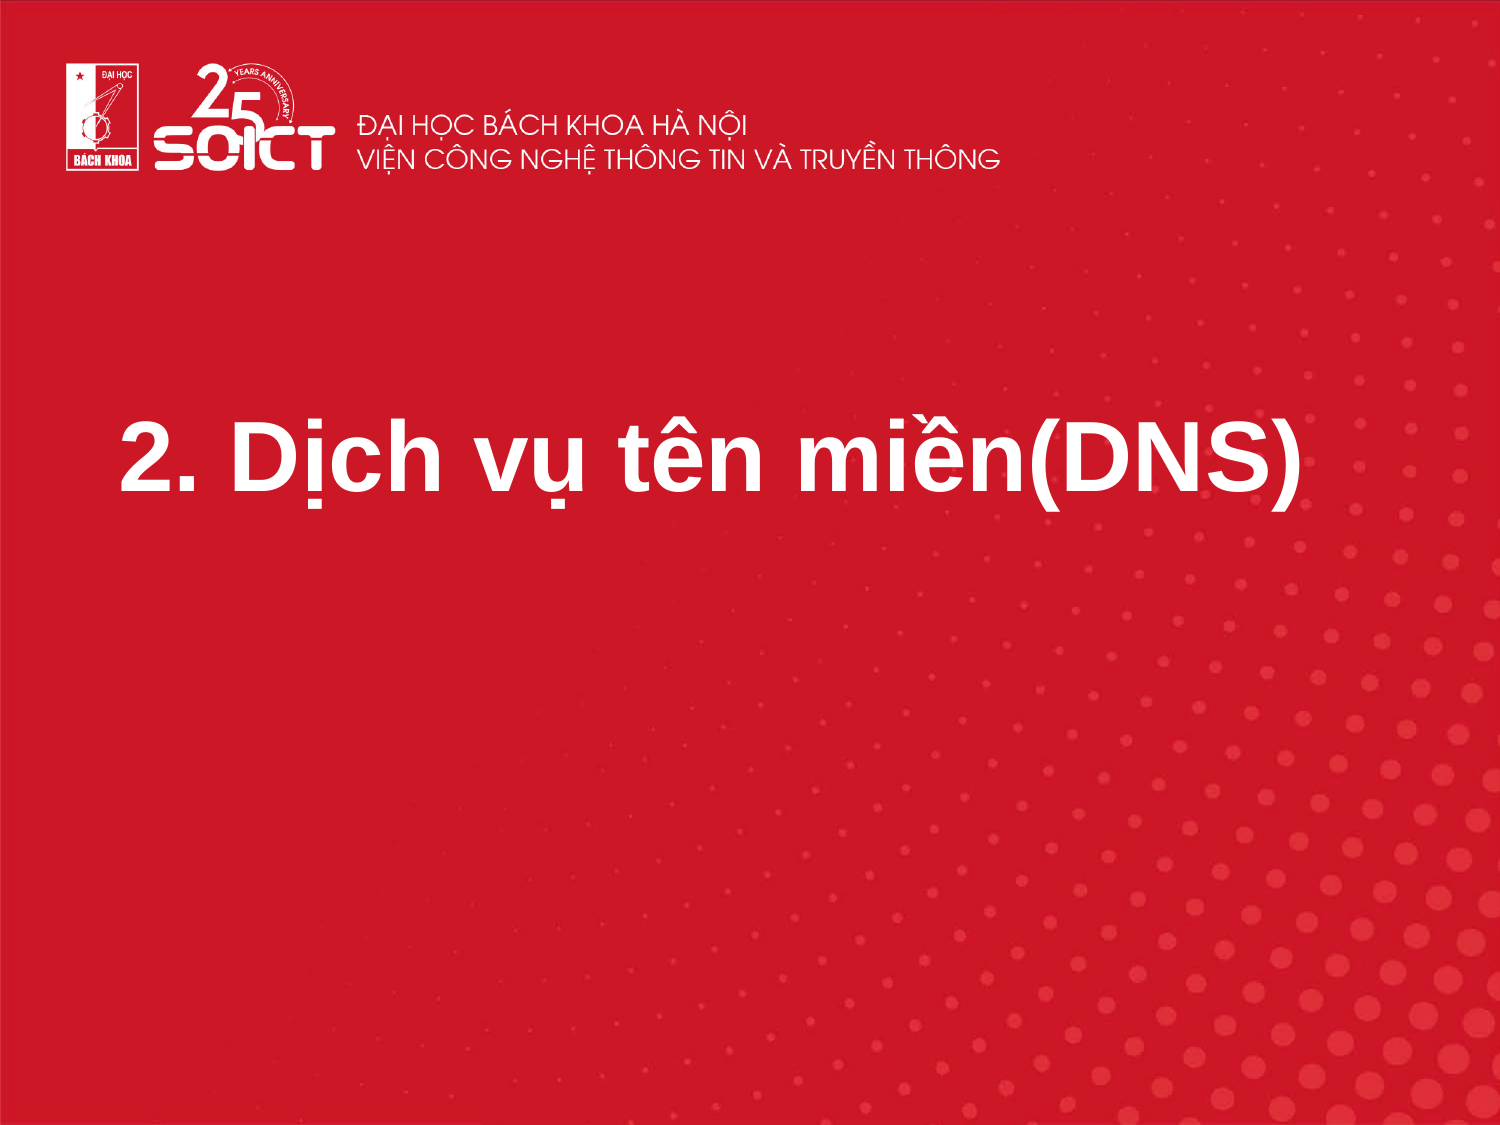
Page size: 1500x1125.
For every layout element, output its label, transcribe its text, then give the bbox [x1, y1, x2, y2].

list 2. Dịch vụ tên miền(DNS) [103, 397, 1397, 878]
picture [0, 0, 1500, 1125]
